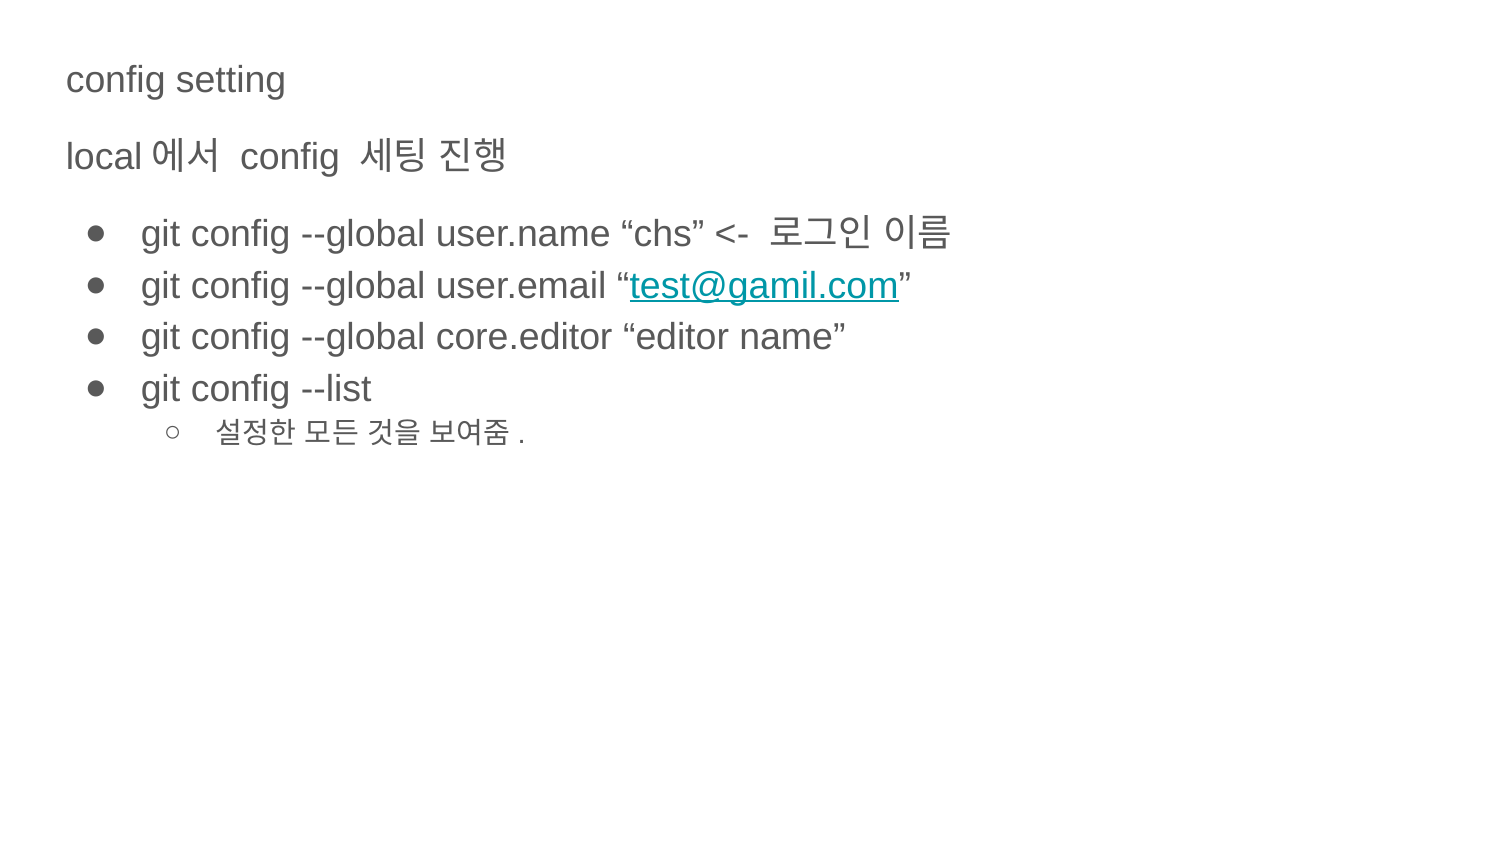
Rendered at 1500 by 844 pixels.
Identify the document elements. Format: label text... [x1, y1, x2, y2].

text_box config setting local에서 config 세팅 진행 git config --global user.name “chs” <- 로그인 이름 git config --global user.email “test@gamil.com” git config --global core.editor “editor name” git config --list 설정한 모든 것을 보여줌. [51, 33, 1449, 750]
